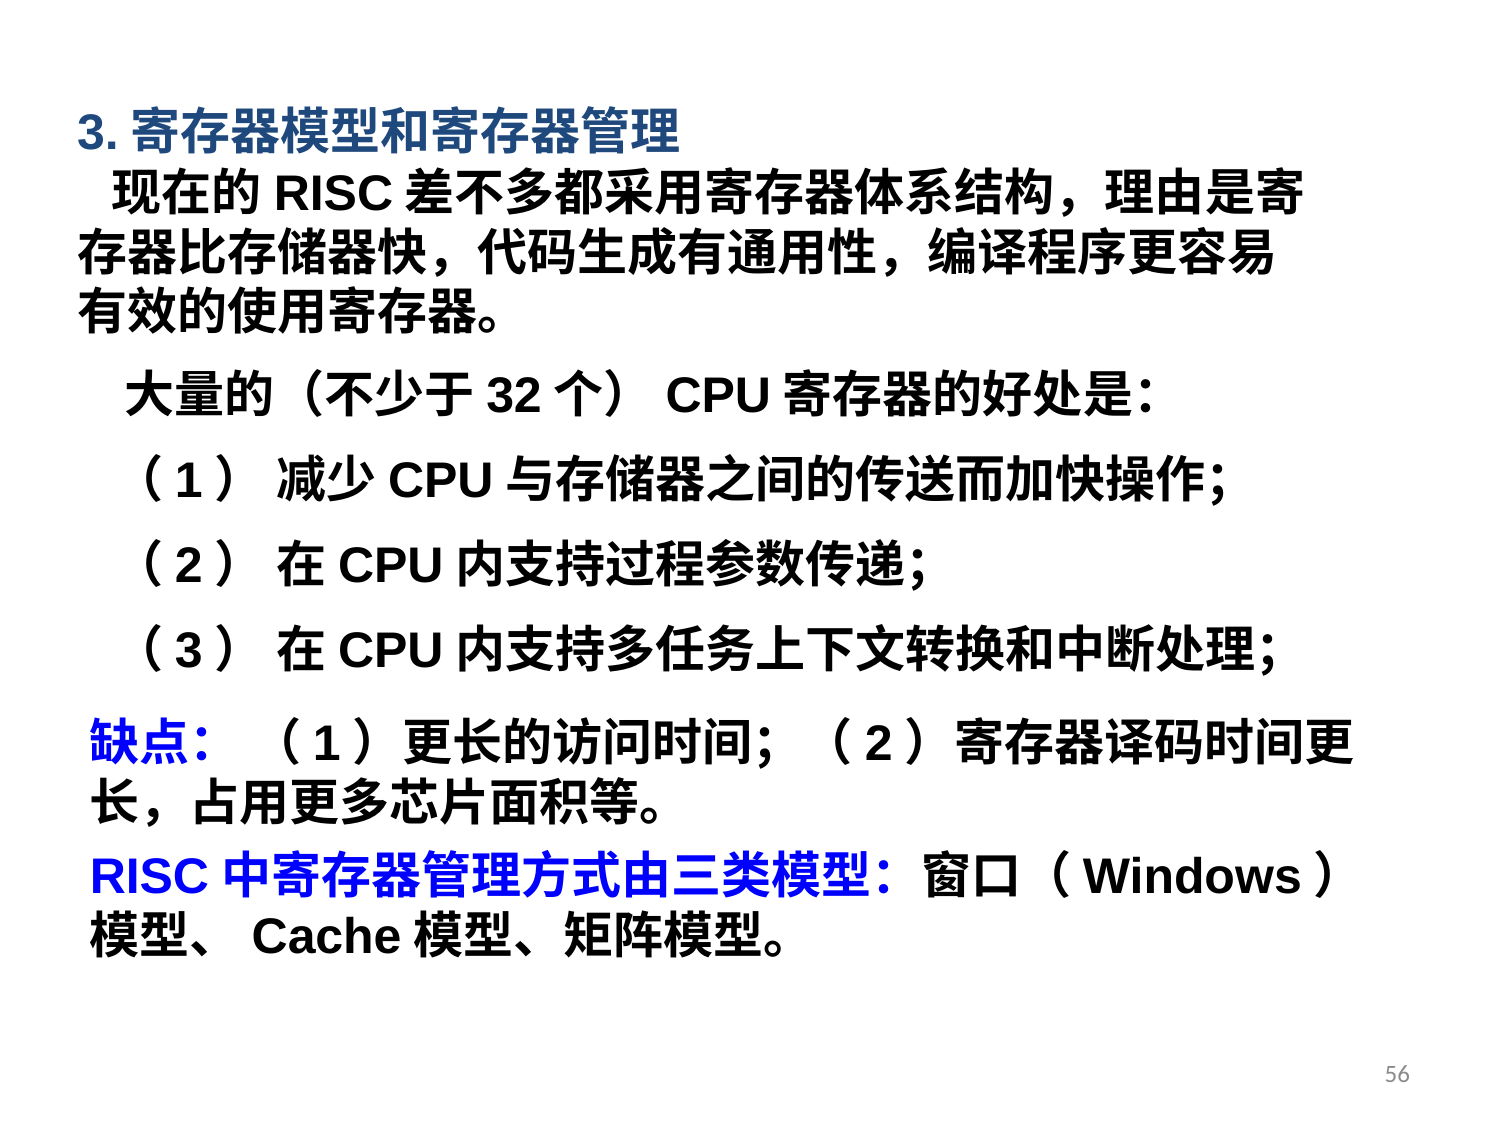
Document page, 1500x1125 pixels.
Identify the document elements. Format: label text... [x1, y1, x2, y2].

text_box 大量的（不少于32个）CPU寄存器的好处是： （1） 减少CPU与存储器之间的传送而加快操作； （2） 在CPU内支持过程参数传递； （3） 在CPU内支持多任务上下文转换和中断处理； [75, 354, 1463, 685]
text_box 缺点： （1）更长的访问时间；（2）寄存器译码时间更长，占用更多芯片面积等。 [75, 703, 1375, 838]
slide_number 56 [1074, 1042, 1425, 1103]
text_box RISC中寄存器管理方式由三类模型：窗口（Windows）模型、Cache模型、矩阵模型。 [75, 836, 1388, 971]
text_box 3.寄存器模型和寄存器管理 现在的RISC差不多都采用寄存器体系结构，理由是寄存器比存储器快，代码生成有通用性，编译程序更容易有效的使用寄存器。 [62, 92, 1338, 281]
